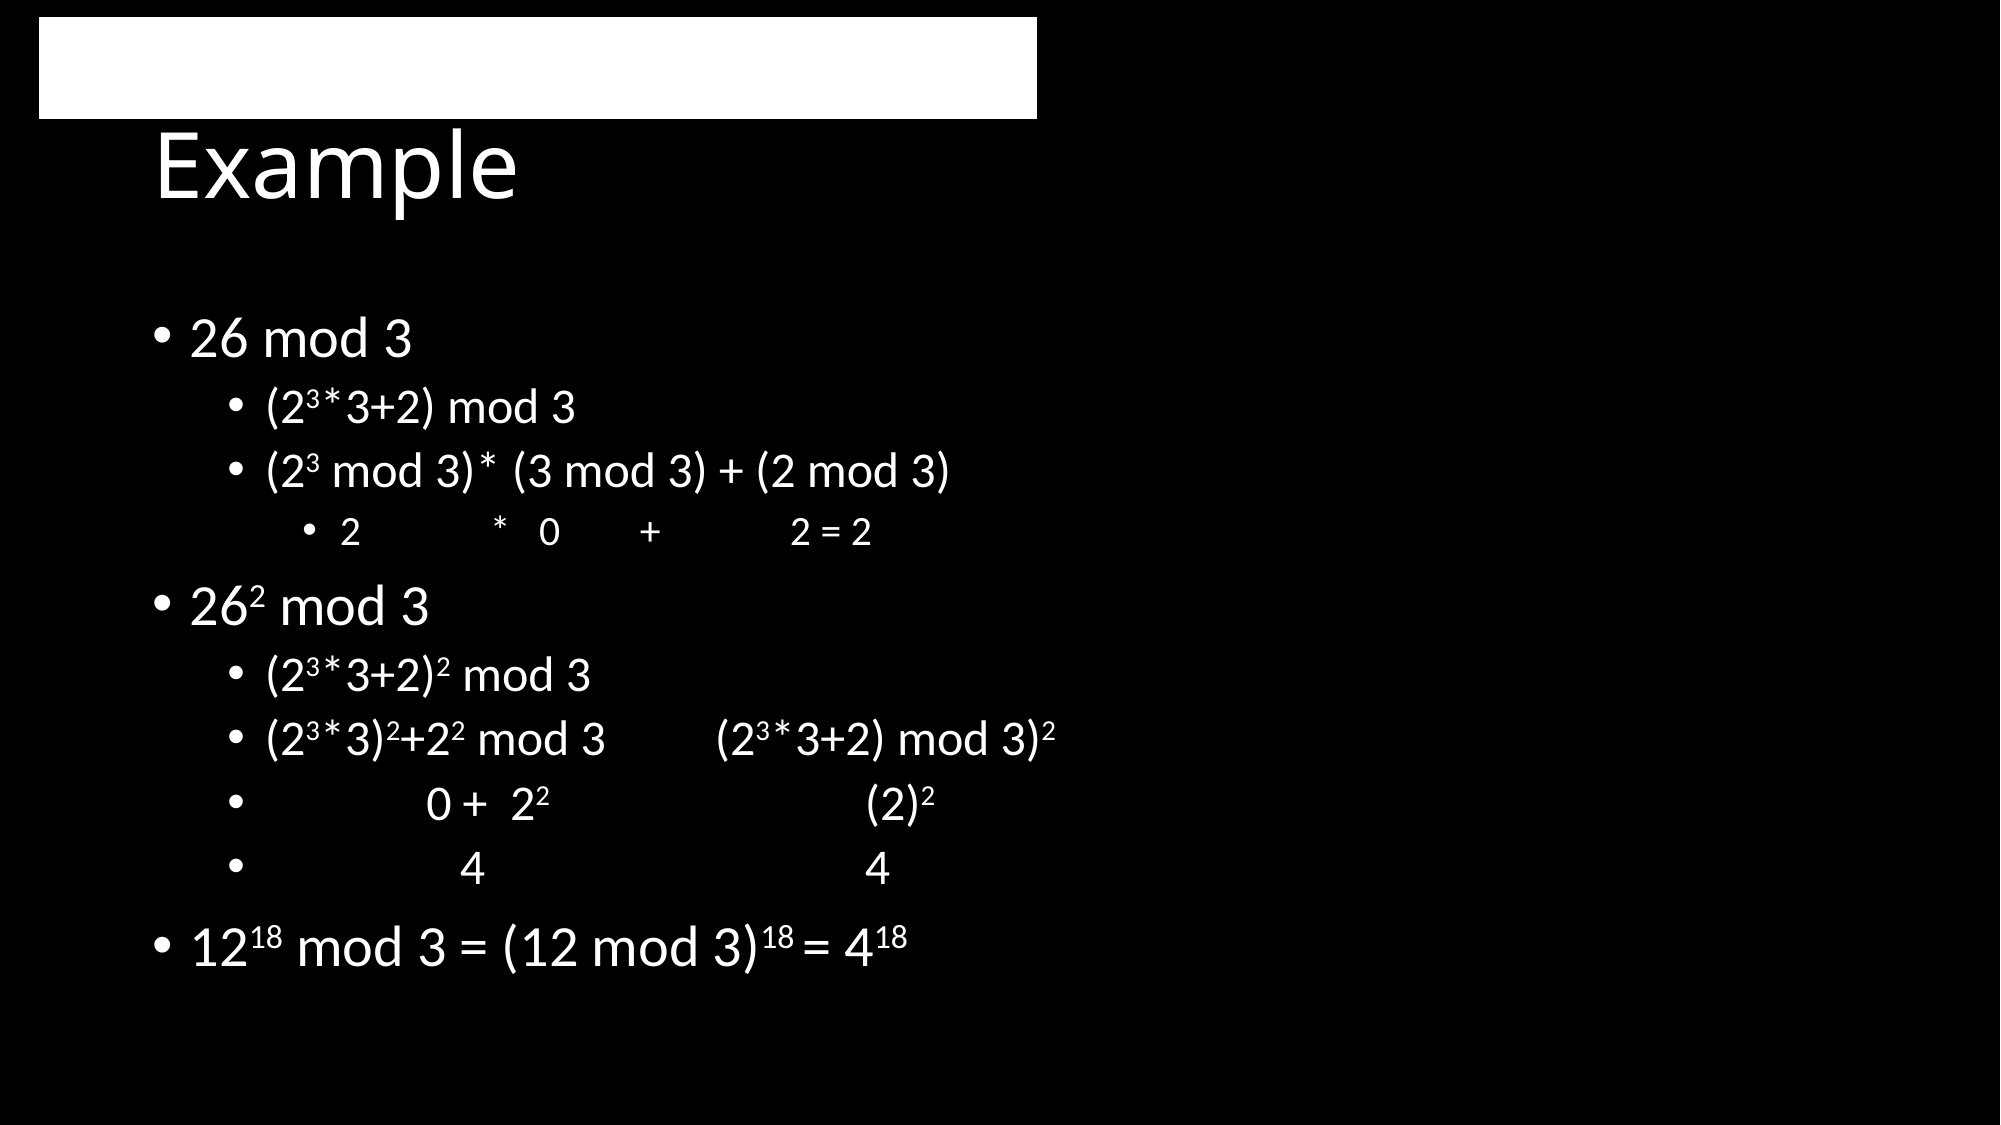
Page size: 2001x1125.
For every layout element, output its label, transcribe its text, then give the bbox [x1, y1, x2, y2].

title Example [137, 59, 1863, 278]
list 26 mod 3 (23*3+2) mod 3 (23 mod 3)* (3 mod 3) + (2 mod 3) 2 * 0 + 2 = 2 262 mod 3 (23*3+2)2 mod 3 (23*3)2+22 mod 3 (23*3+2) mod 3)2 0 + 22 (2)2 4 4 1218 mod 3 = (12 mod 3)18 = 418 [137, 299, 1863, 1014]
